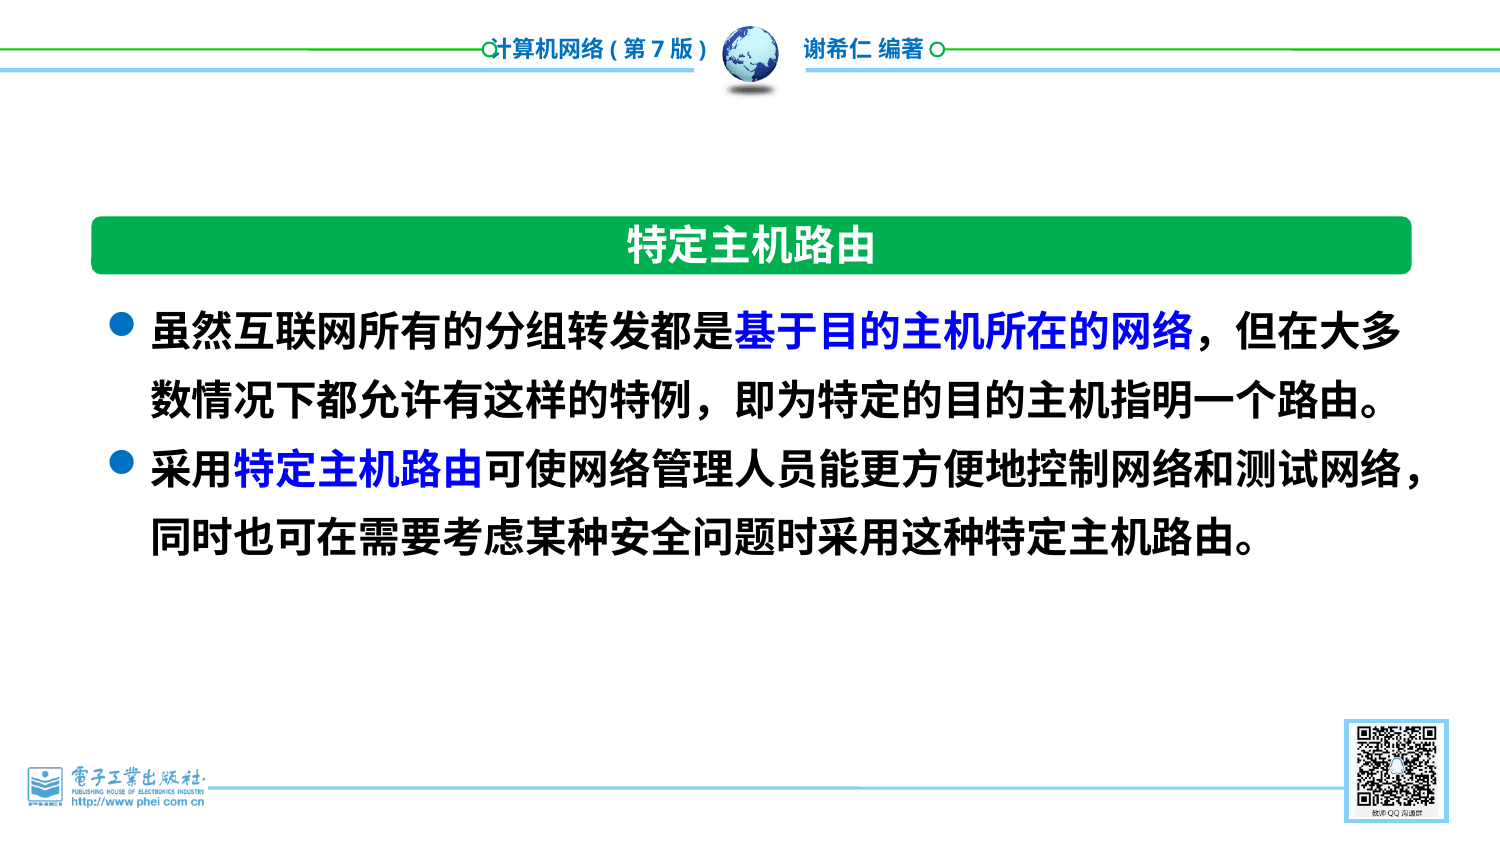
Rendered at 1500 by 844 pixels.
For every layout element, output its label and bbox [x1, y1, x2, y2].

picture [1355, 724, 1438, 817]
text_box [91, 210, 1412, 276]
picture [23, 764, 208, 809]
picture [720, 24, 780, 100]
text_box [91, 278, 1437, 569]
